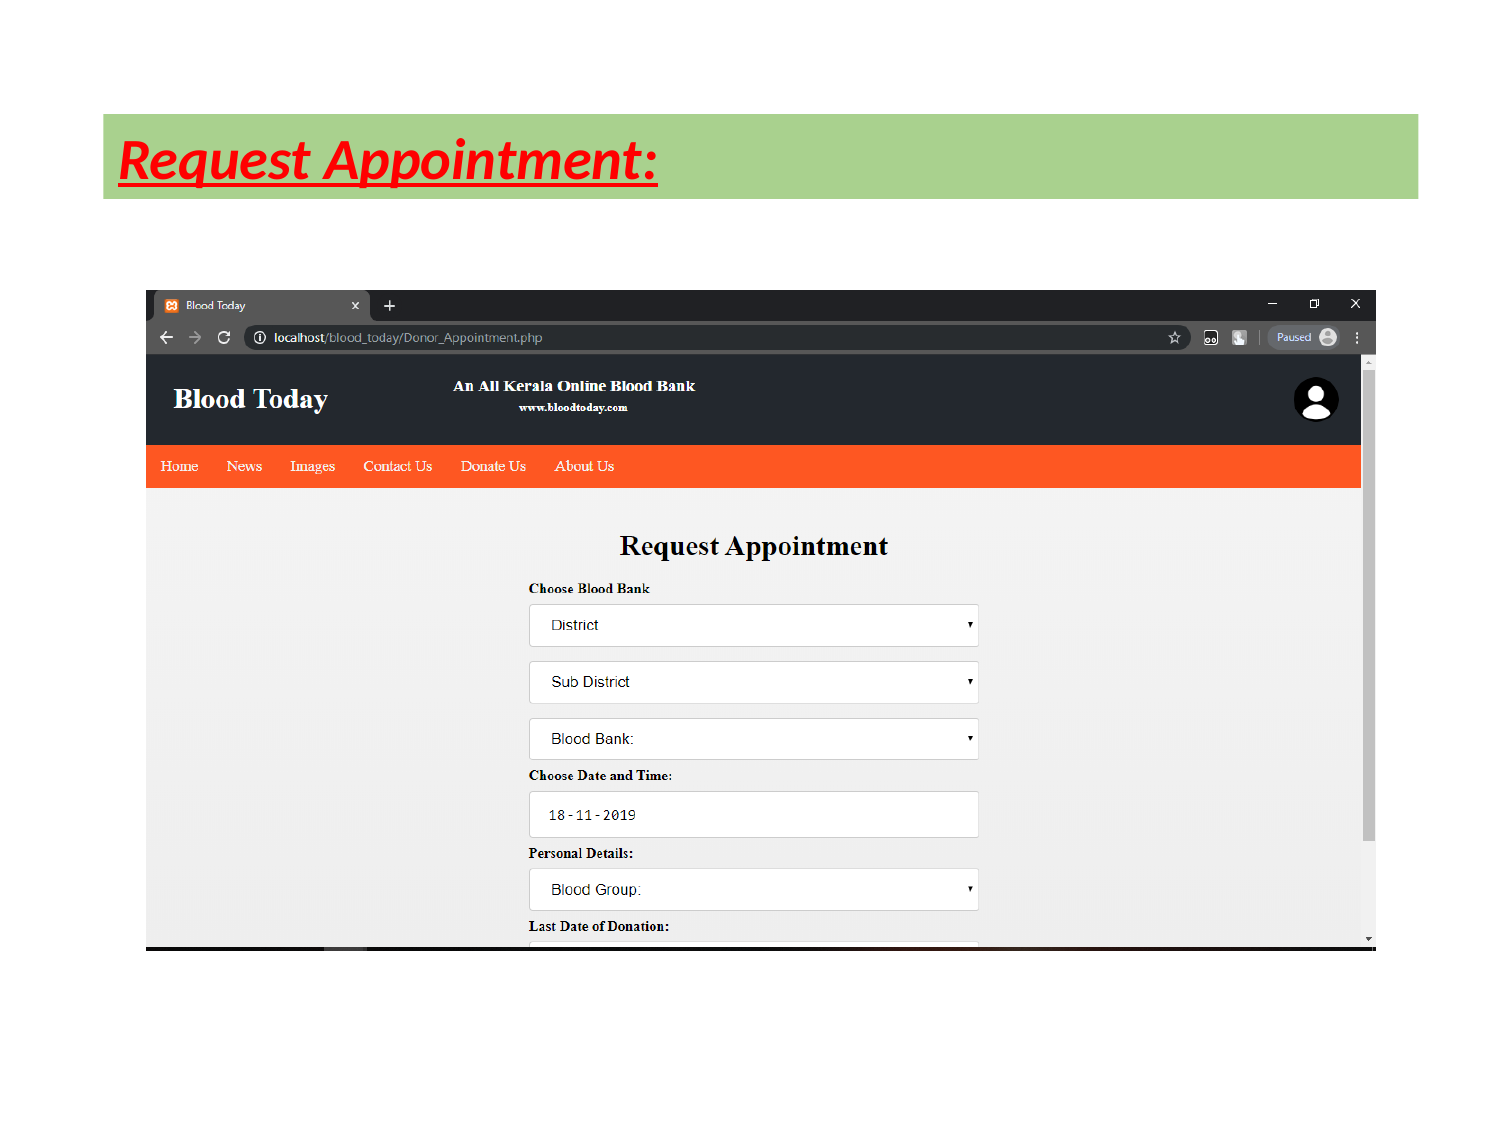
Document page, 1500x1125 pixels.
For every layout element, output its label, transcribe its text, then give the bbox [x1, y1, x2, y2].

picture [146, 290, 1376, 951]
text_box Request Appointment: [103, 114, 1419, 199]
